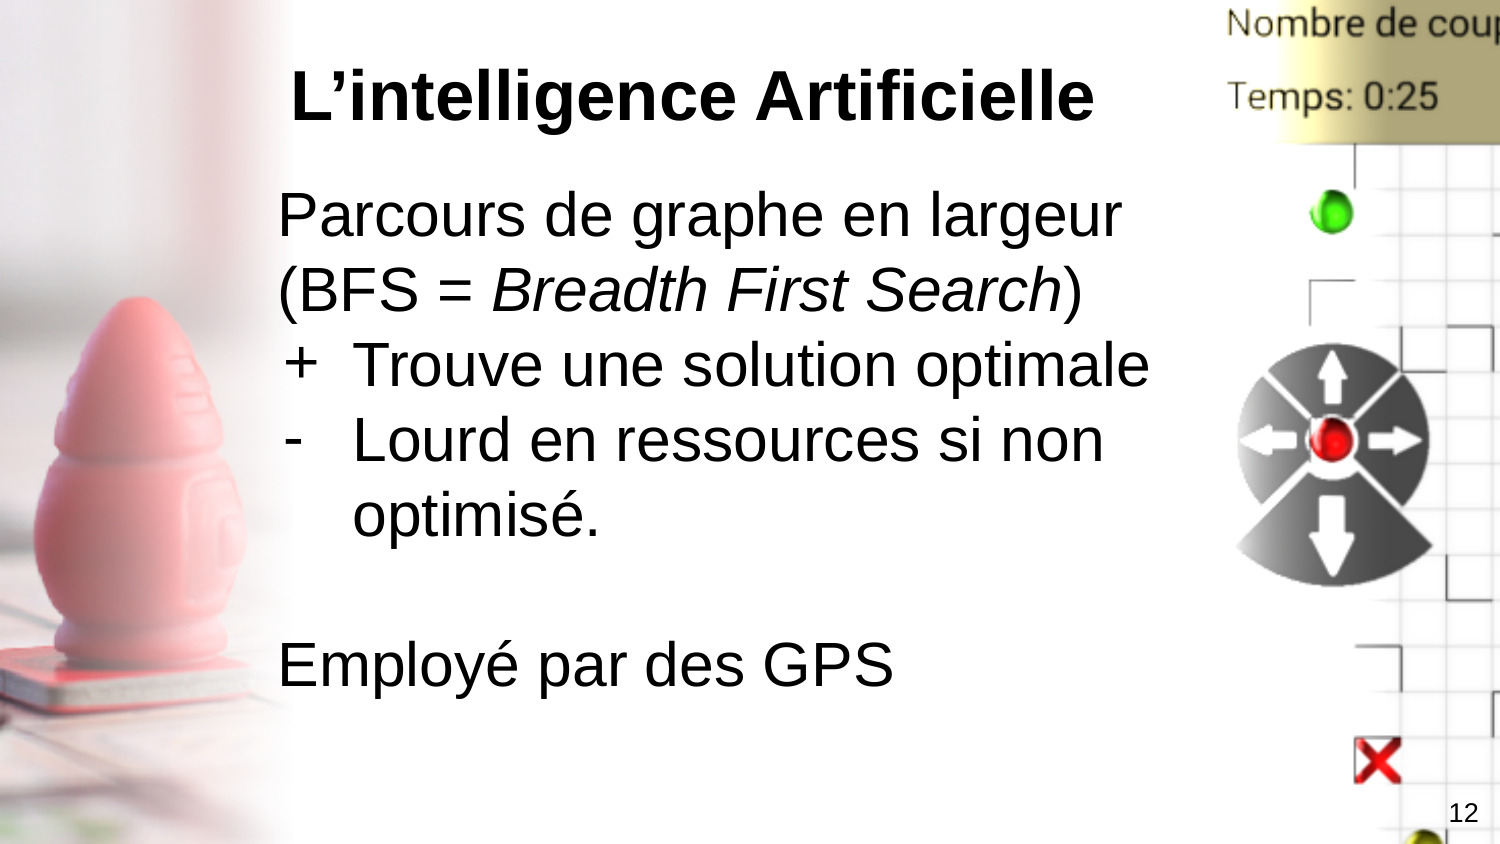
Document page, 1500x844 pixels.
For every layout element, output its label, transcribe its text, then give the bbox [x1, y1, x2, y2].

slide_number 12 [1403, 779, 1494, 844]
list Parcours de graphe en largeur (BFS = Breadth First Search) Trouve une solution optimale Lourd en ressources si non optimisé. Employé par des GPS [262, 159, 1183, 771]
picture [0, 0, 1500, 844]
title L’intelligence Artificielle [275, 8, 1500, 150]
